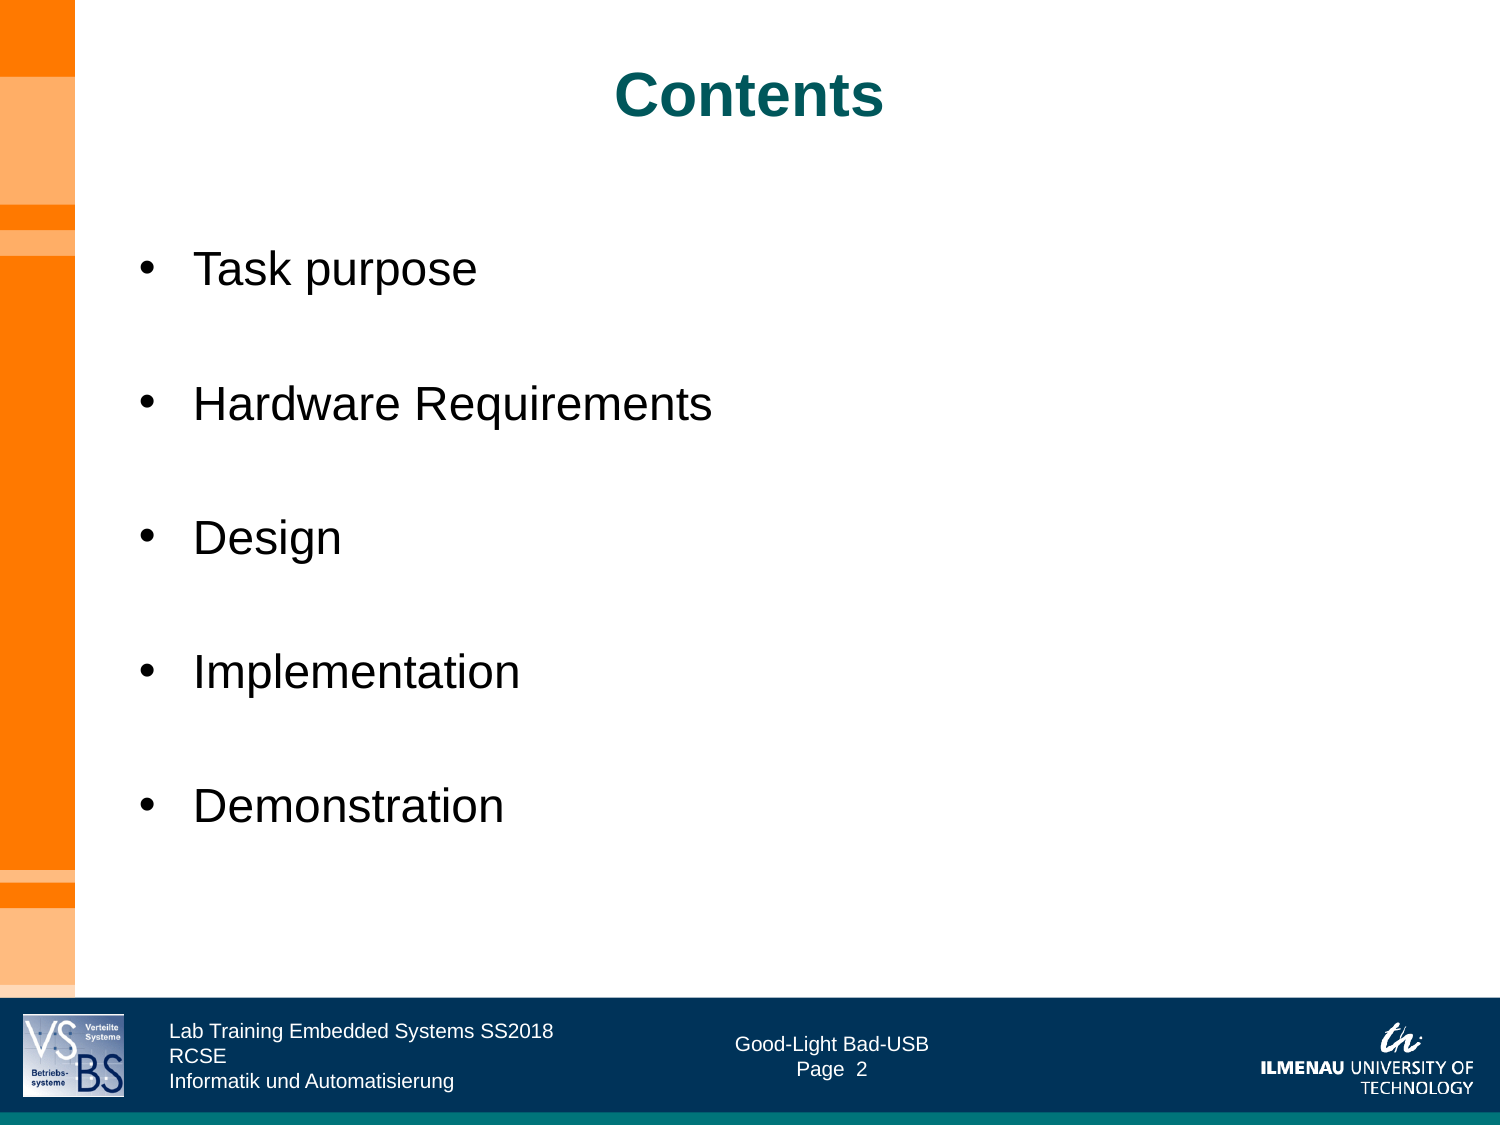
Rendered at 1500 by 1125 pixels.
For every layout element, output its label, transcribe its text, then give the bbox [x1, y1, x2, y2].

picture [23, 1014, 124, 1097]
picture [1261, 1022, 1474, 1094]
title Contents [75, 45, 1425, 138]
list Task purpose Hardware Requirements Design Implementation Demonstration [123, 230, 1425, 909]
